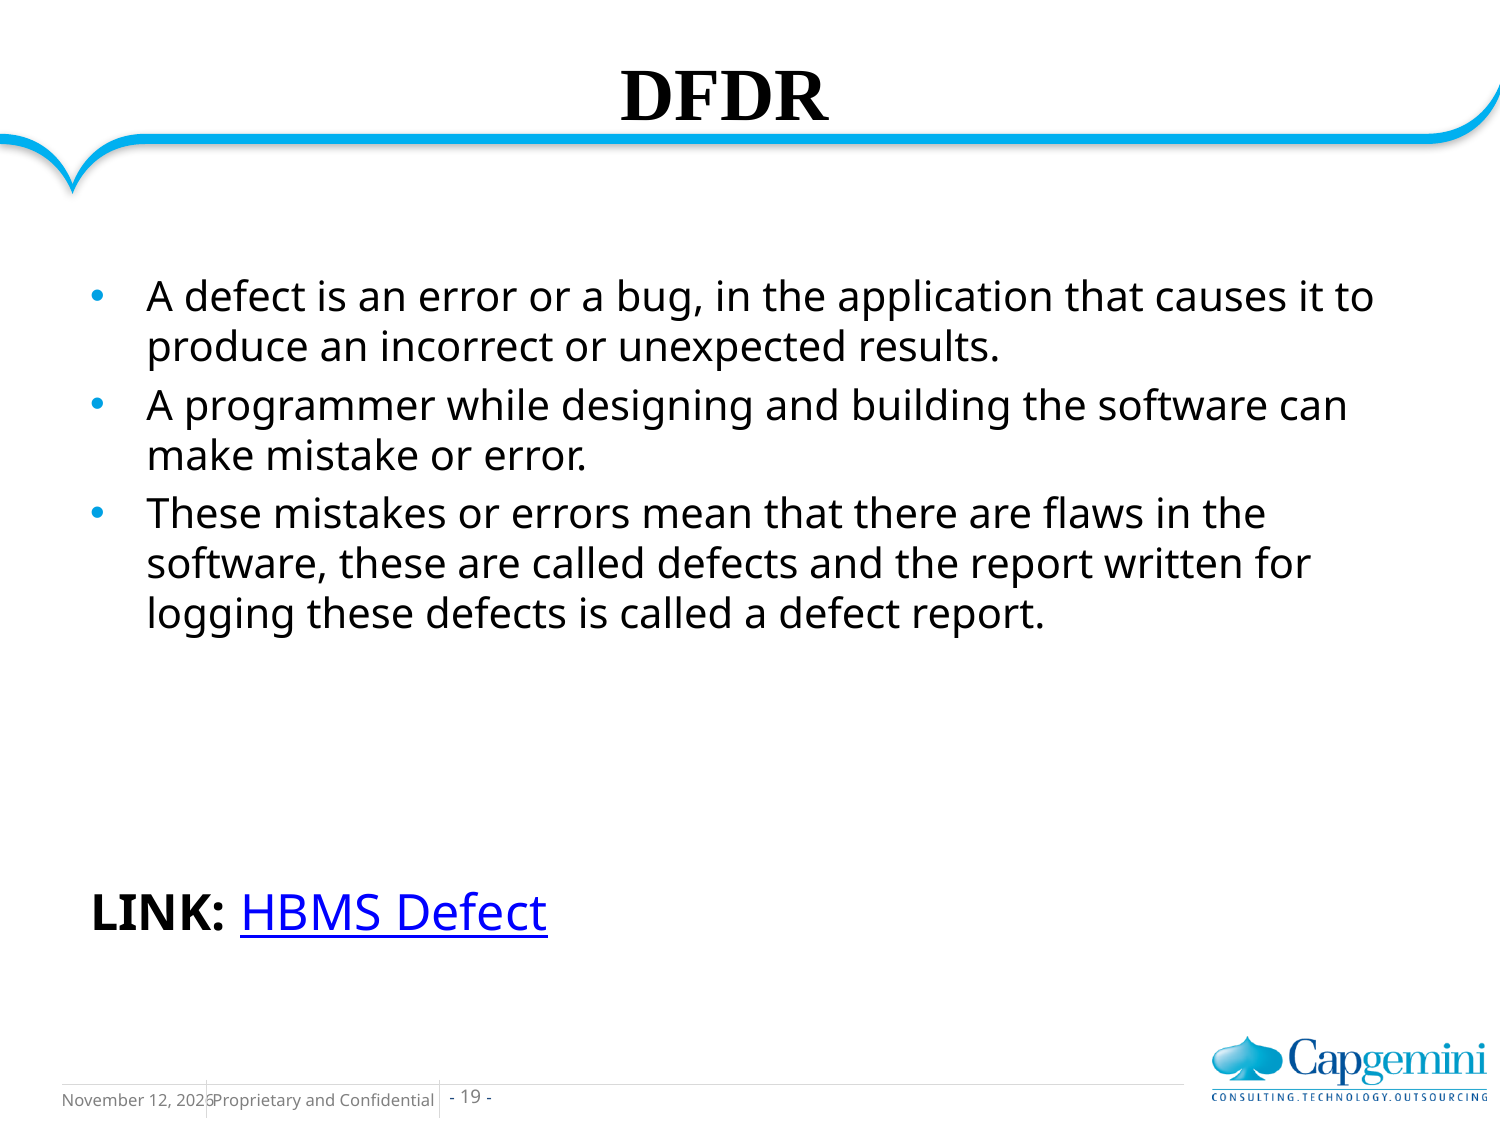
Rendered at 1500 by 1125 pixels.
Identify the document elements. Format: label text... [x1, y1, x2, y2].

picture [1212, 1036, 1487, 1101]
title DFDR [50, 24, 1400, 155]
list A defect is an error or a bug, in the application that causes it to produce an incorrect or unexpected results. A programmer while designing and building the software can make mistake or error. These mistakes or errors mean that there are flaws in the software, these are called defects and the report written for logging these defects is called a defect report. LINK: HBMS Defect [75, 262, 1425, 1005]
